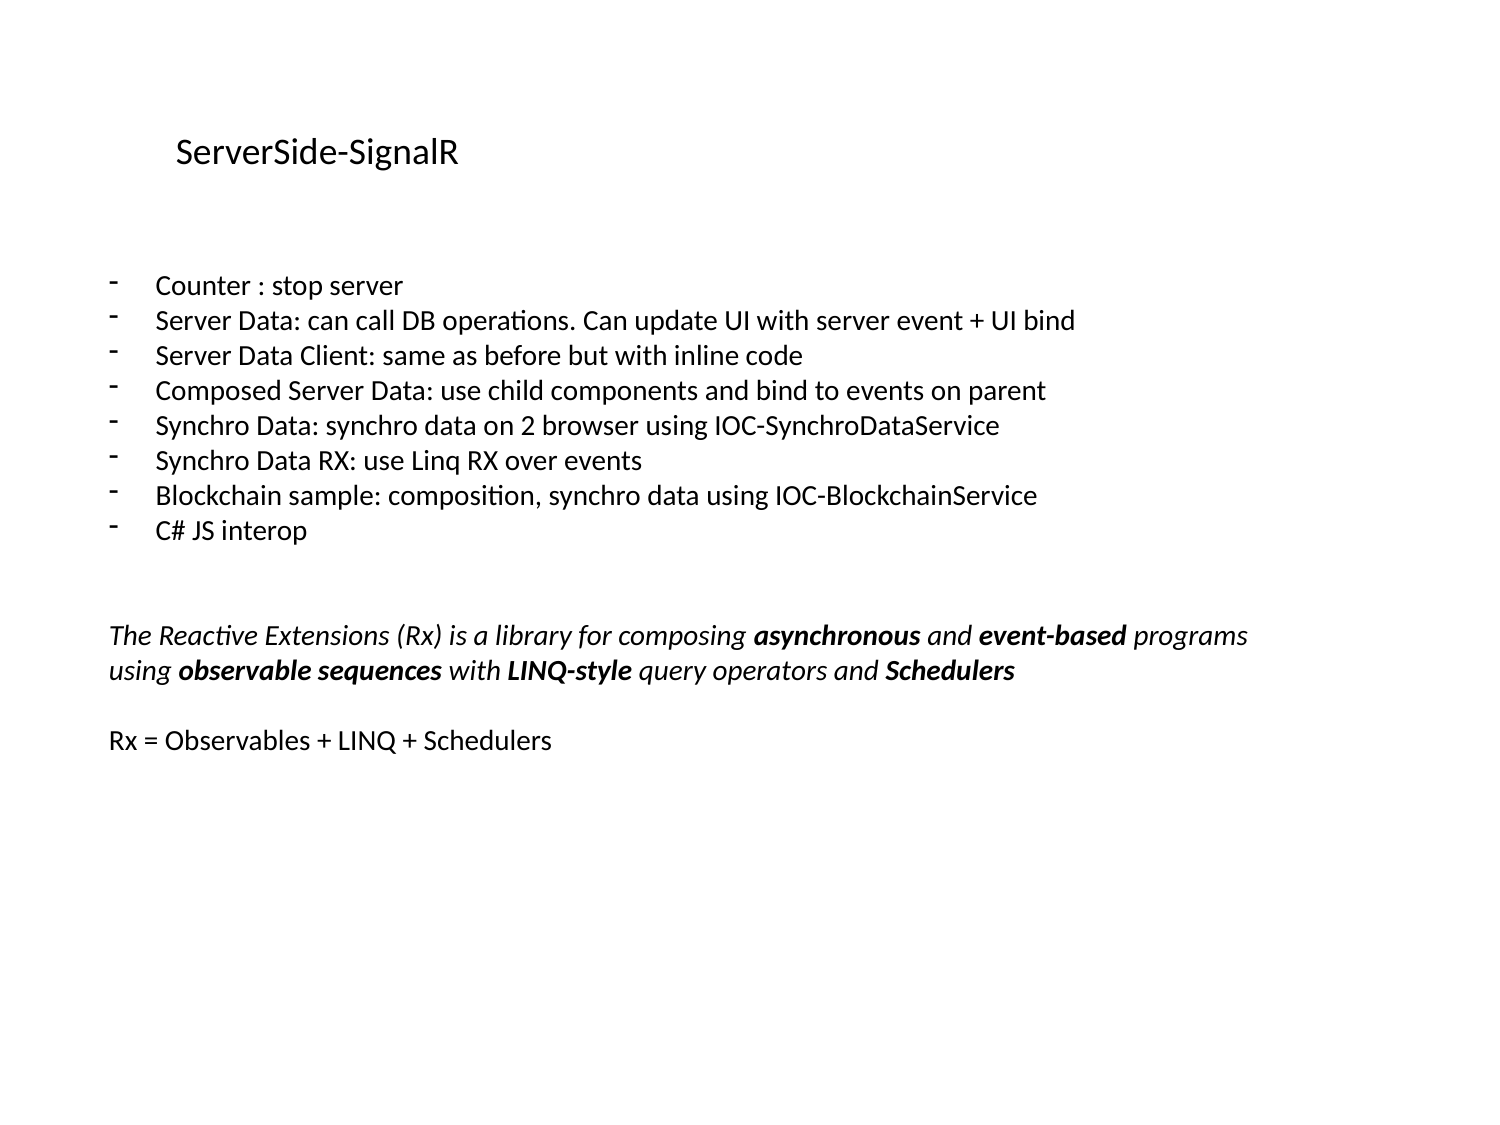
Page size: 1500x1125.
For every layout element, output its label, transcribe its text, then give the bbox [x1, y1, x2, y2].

text_box ServerSide-SignalR [161, 119, 475, 180]
text_box Counter : stop server Server Data: can call DB operations. Can update UI with server event + UI bind Server Data Client: same as before but with inline code Composed Server Data: use child components and bind to events on parent Synchro Data: synchro data on 2 browser using IOC-SynchroDataService Synchro Data RX: use Linq RX over events Blockchain sample: composition, synchro data using IOC-BlockchainService C# JS interop The Reactive Extensions (Rx) is a library for composing asynchronous and event-based programs using observable sequences with LINQ-style query operators and Schedulers Rx = Observables + LINQ + Schedulers [94, 231, 1270, 764]
